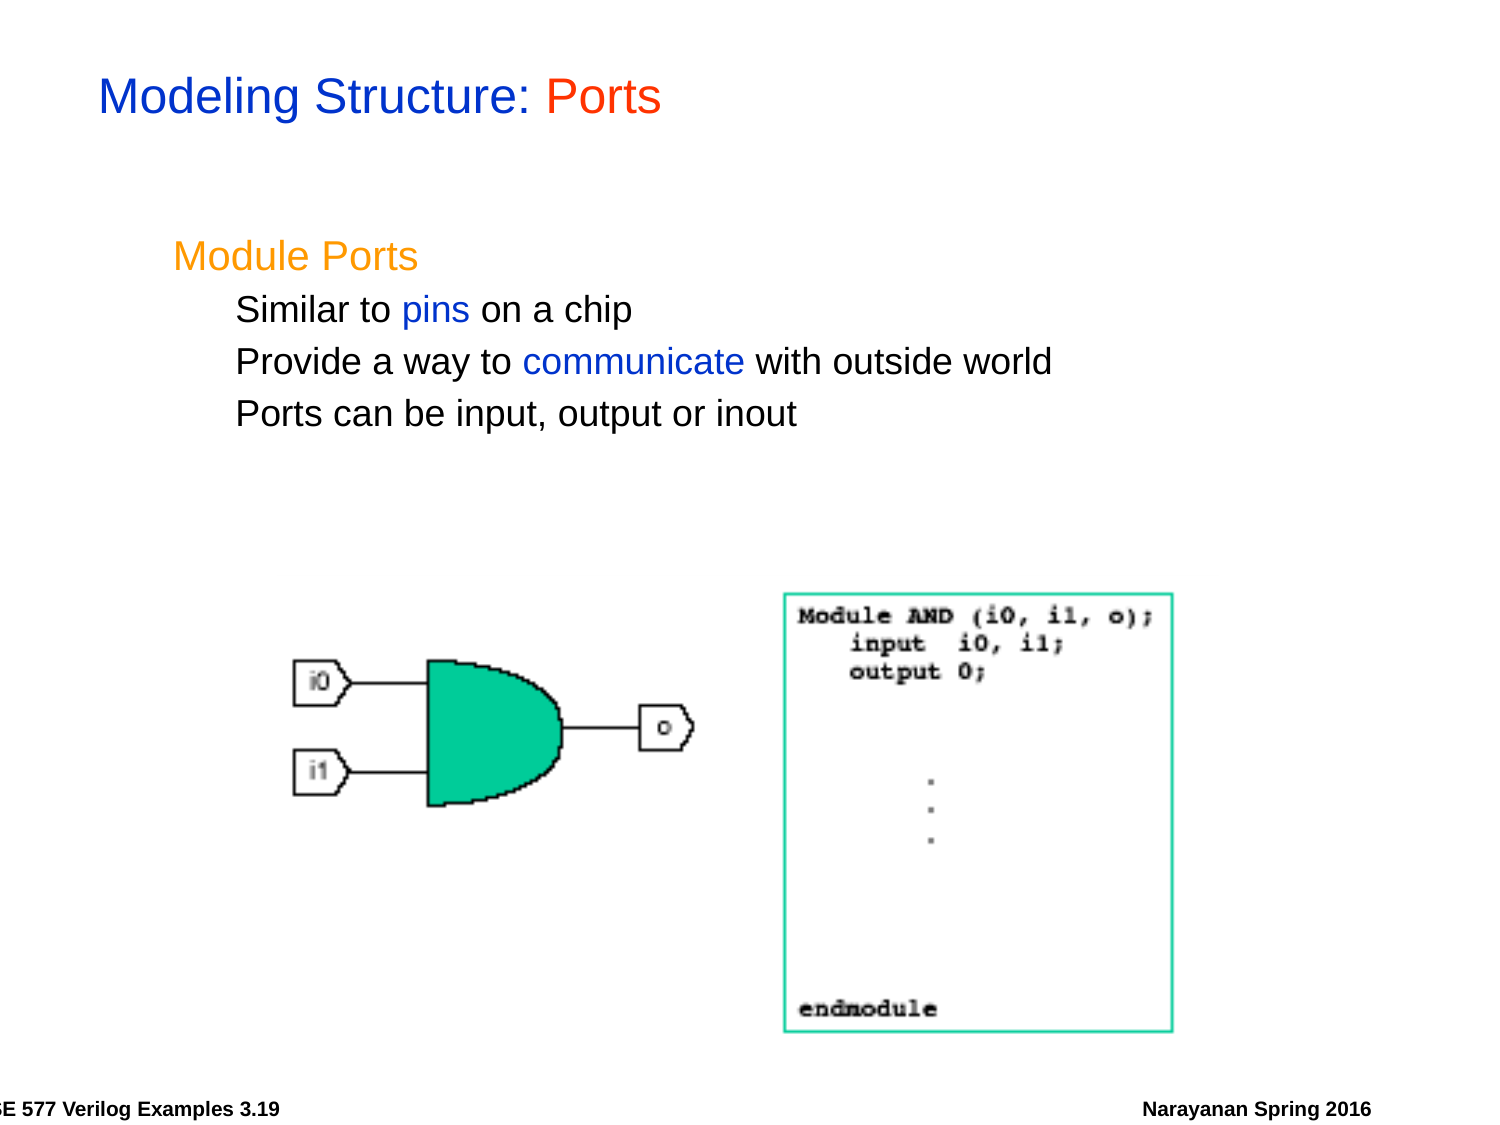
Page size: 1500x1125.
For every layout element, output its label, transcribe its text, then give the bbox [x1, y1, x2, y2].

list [277, 573, 1220, 1059]
list Module Ports Similar to pins on a chip Provide a way to communicate with outside world Ports can be input, output or inout [61, 224, 1341, 535]
title Modeling Structure: Ports [86, 36, 1426, 171]
